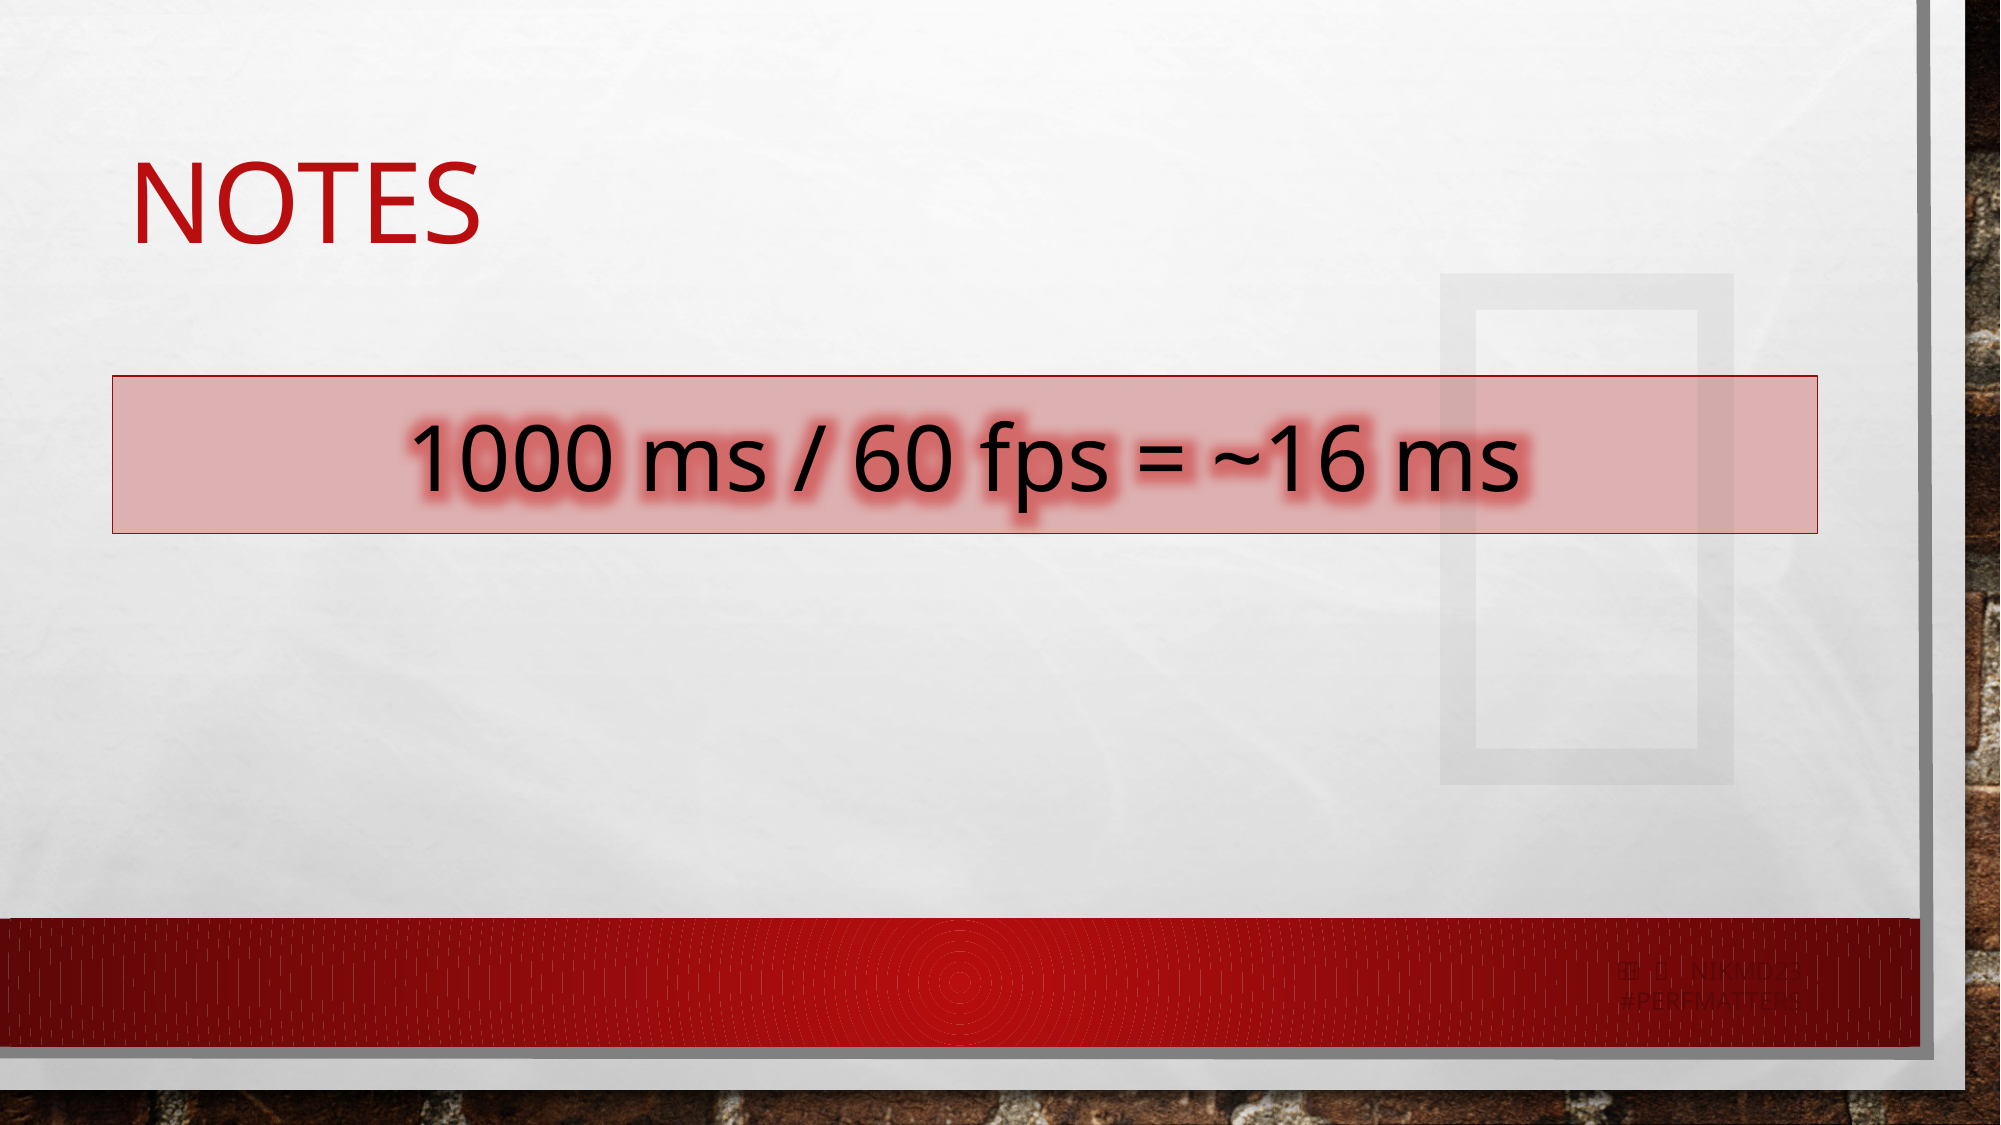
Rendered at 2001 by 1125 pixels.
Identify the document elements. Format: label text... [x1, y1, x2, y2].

picture [0, 0, 2000, 1125]
text_box 1000 ms / 60 fps = ~16 ms [112, 392, 742, 518]
footer    nikmd23 #perfmatters [112, 944, 1818, 1027]
text_box  [742, 60, 1818, 936]
title Notes [112, 112, 742, 302]
